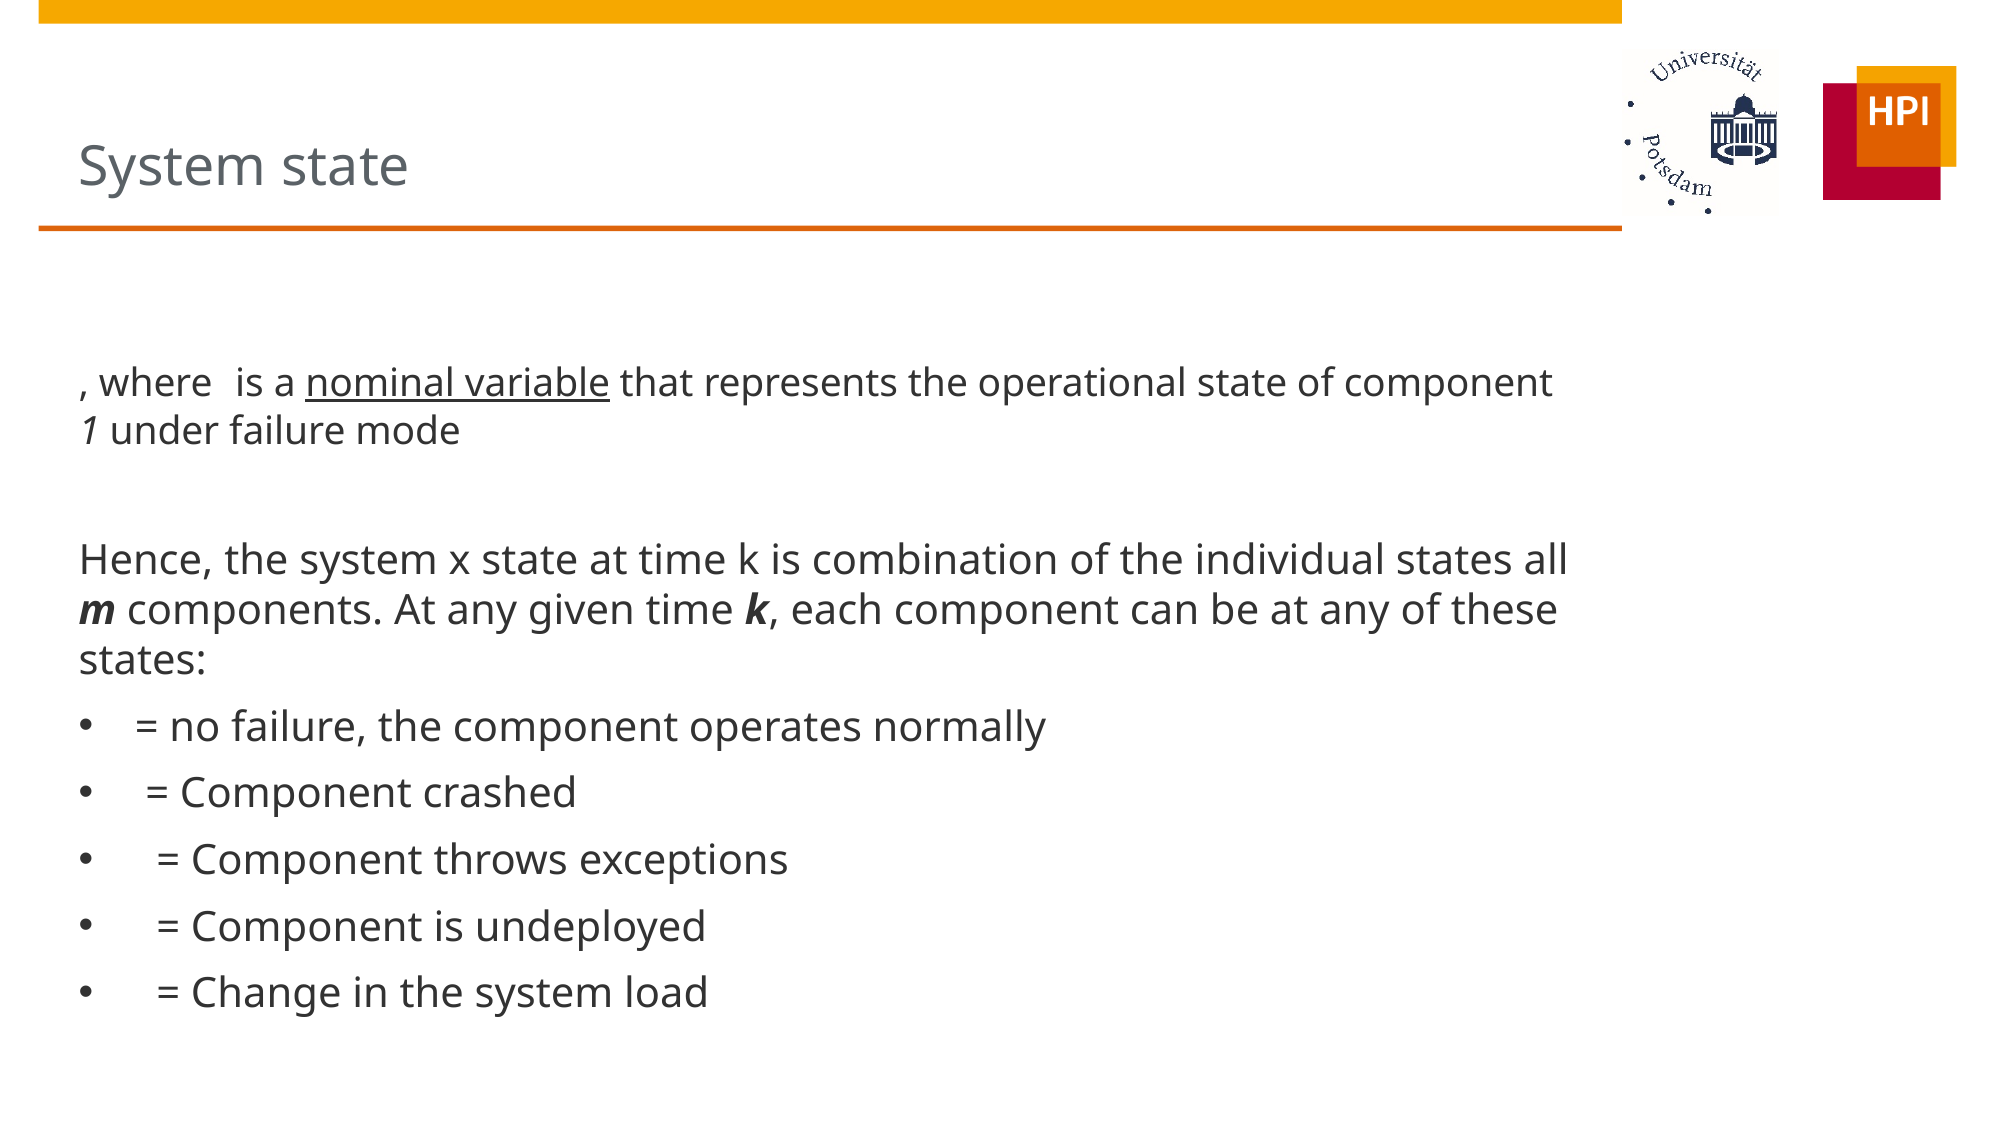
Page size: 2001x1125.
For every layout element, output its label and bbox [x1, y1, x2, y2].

picture [1823, 66, 1957, 200]
picture [1622, 49, 1779, 216]
